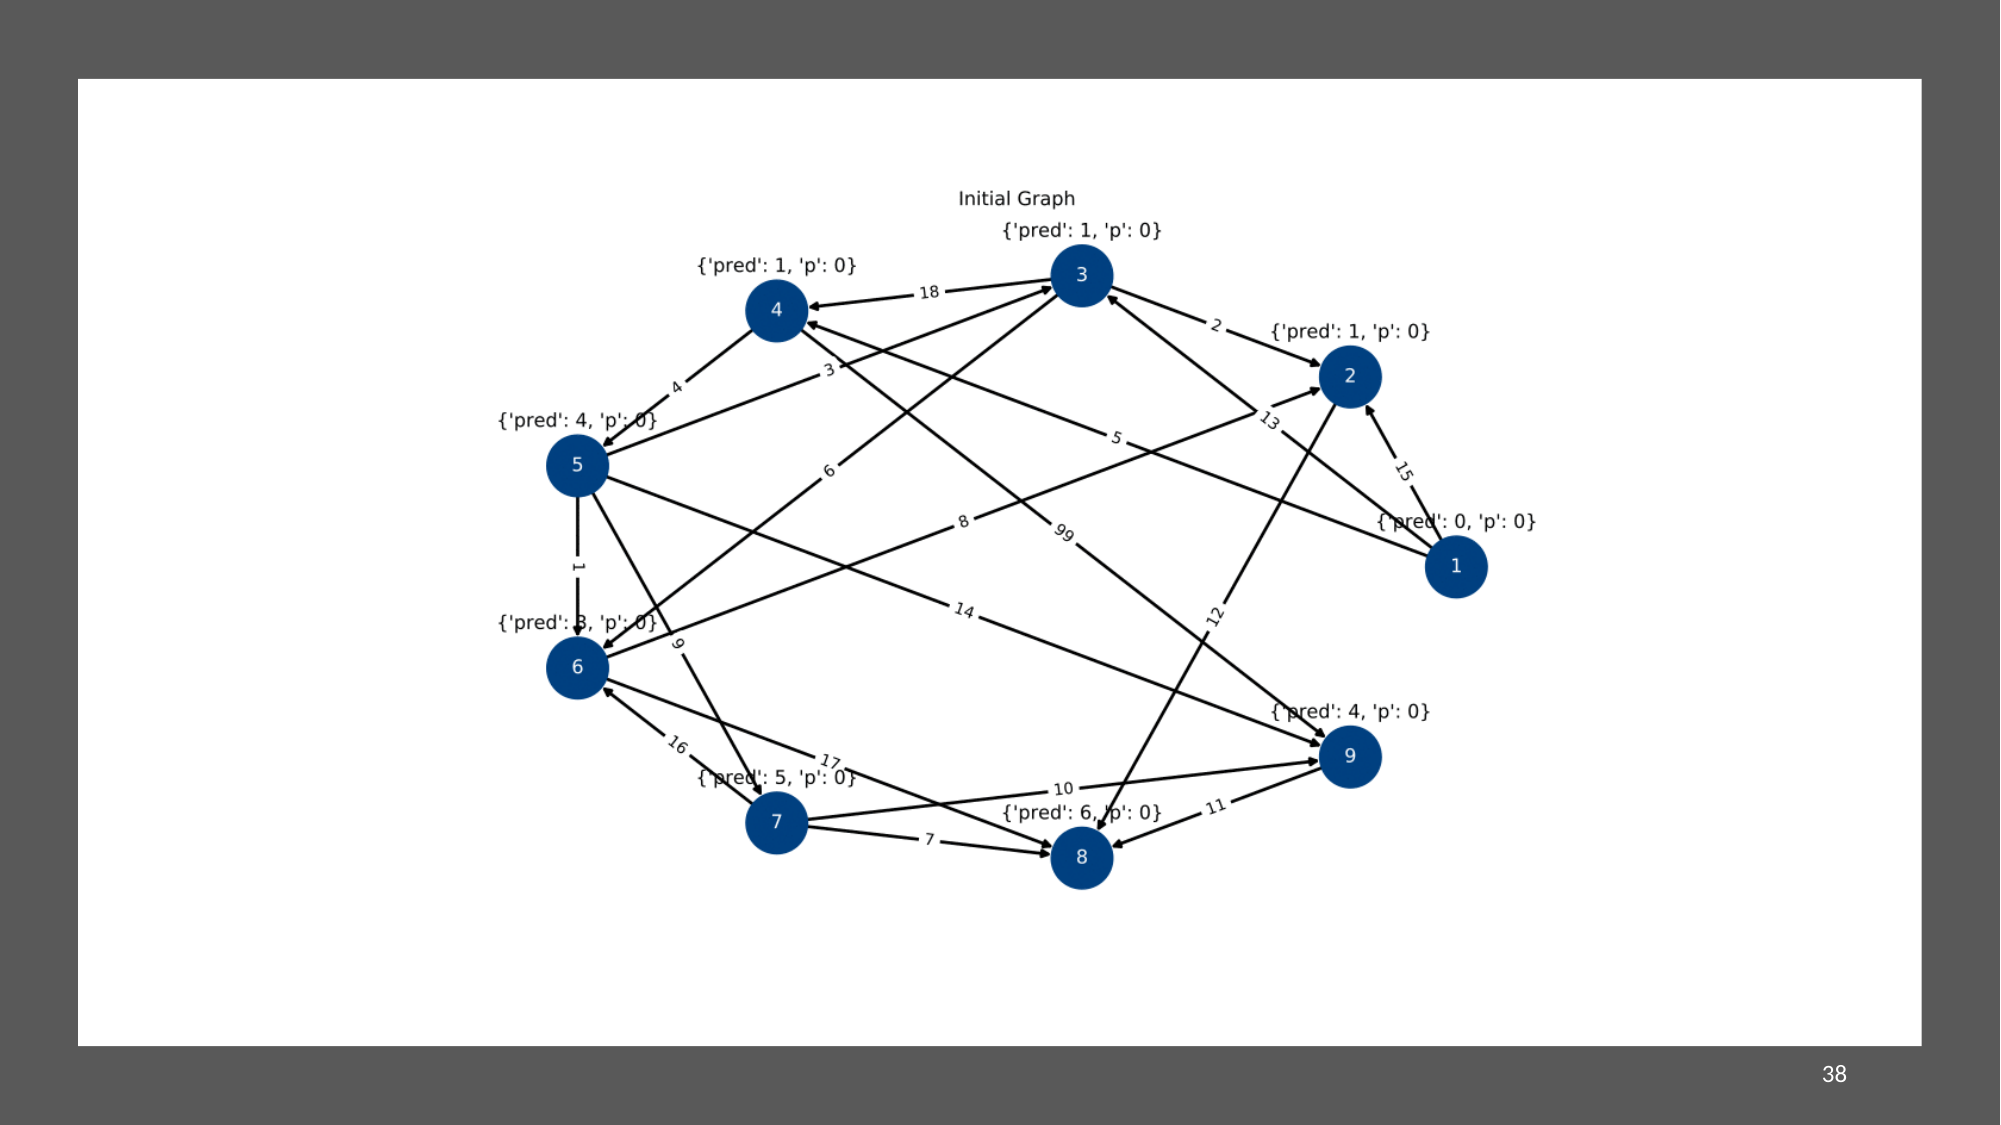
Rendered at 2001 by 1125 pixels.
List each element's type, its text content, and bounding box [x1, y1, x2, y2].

slide_number 38 [1412, 1042, 1863, 1103]
text_box [0, 0, 2000, 1125]
text_box [77, 78, 1923, 1047]
picture [314, 105, 1686, 1020]
